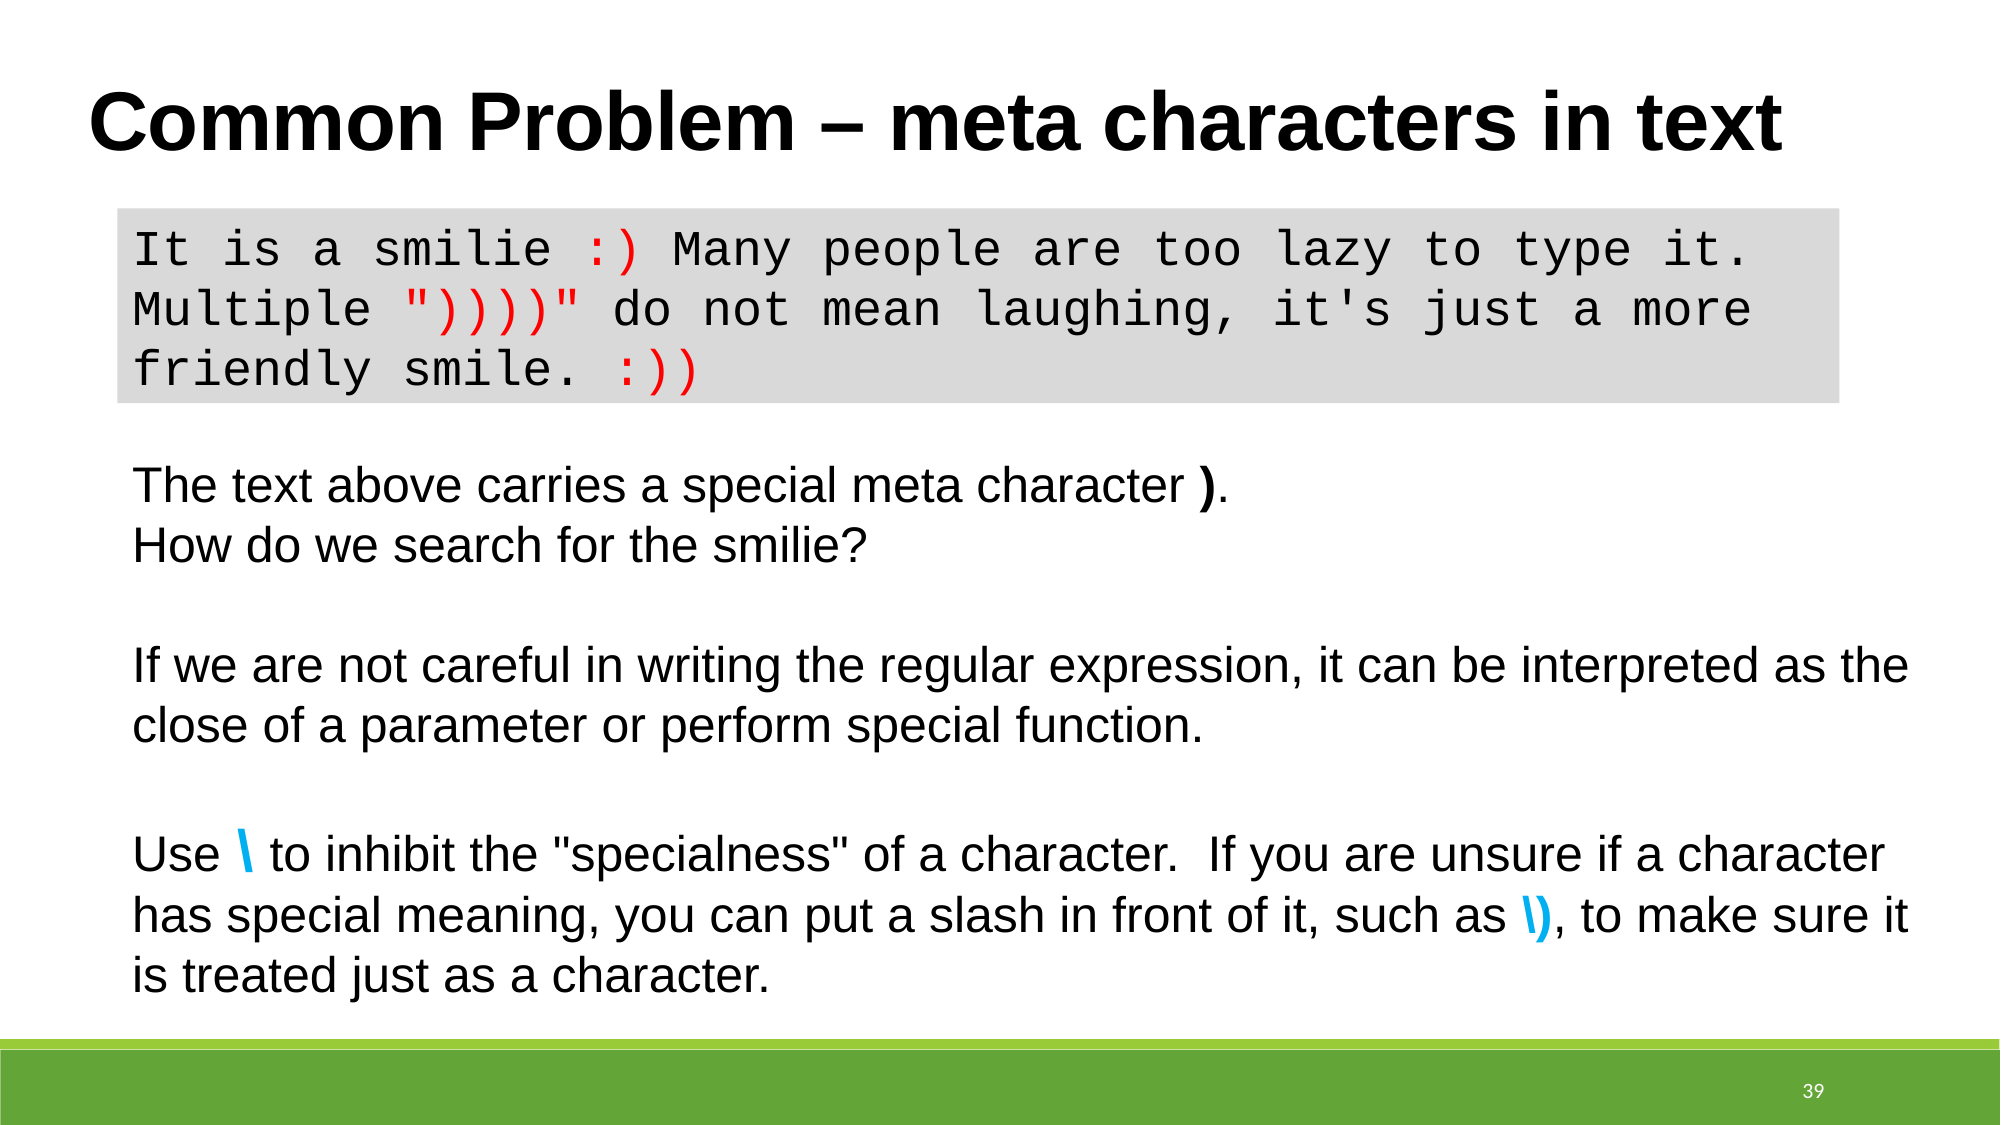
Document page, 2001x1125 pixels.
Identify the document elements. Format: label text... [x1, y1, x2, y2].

slide_number 39 [1624, 1071, 1840, 1120]
text_box The text above carries a special meta character ). How do we search for the smilie? If we are not careful in writing the regular expression, it can be interpreted as the close of a parameter or perform special function. Use \ to inhibit the "specialness" of a character. If you are unsure if a character has special meaning, you can put a slash in front of it, such as \), to make sure it is treated just as a character. [117, 445, 1963, 1071]
text_box Common Problem – meta characters in text [87, 67, 1933, 168]
text_box It is a smilie :) Many people are too lazy to type it. Multiple "))))" do not mean laughing, it's just a more friendly smile. :)) [117, 208, 1840, 404]
